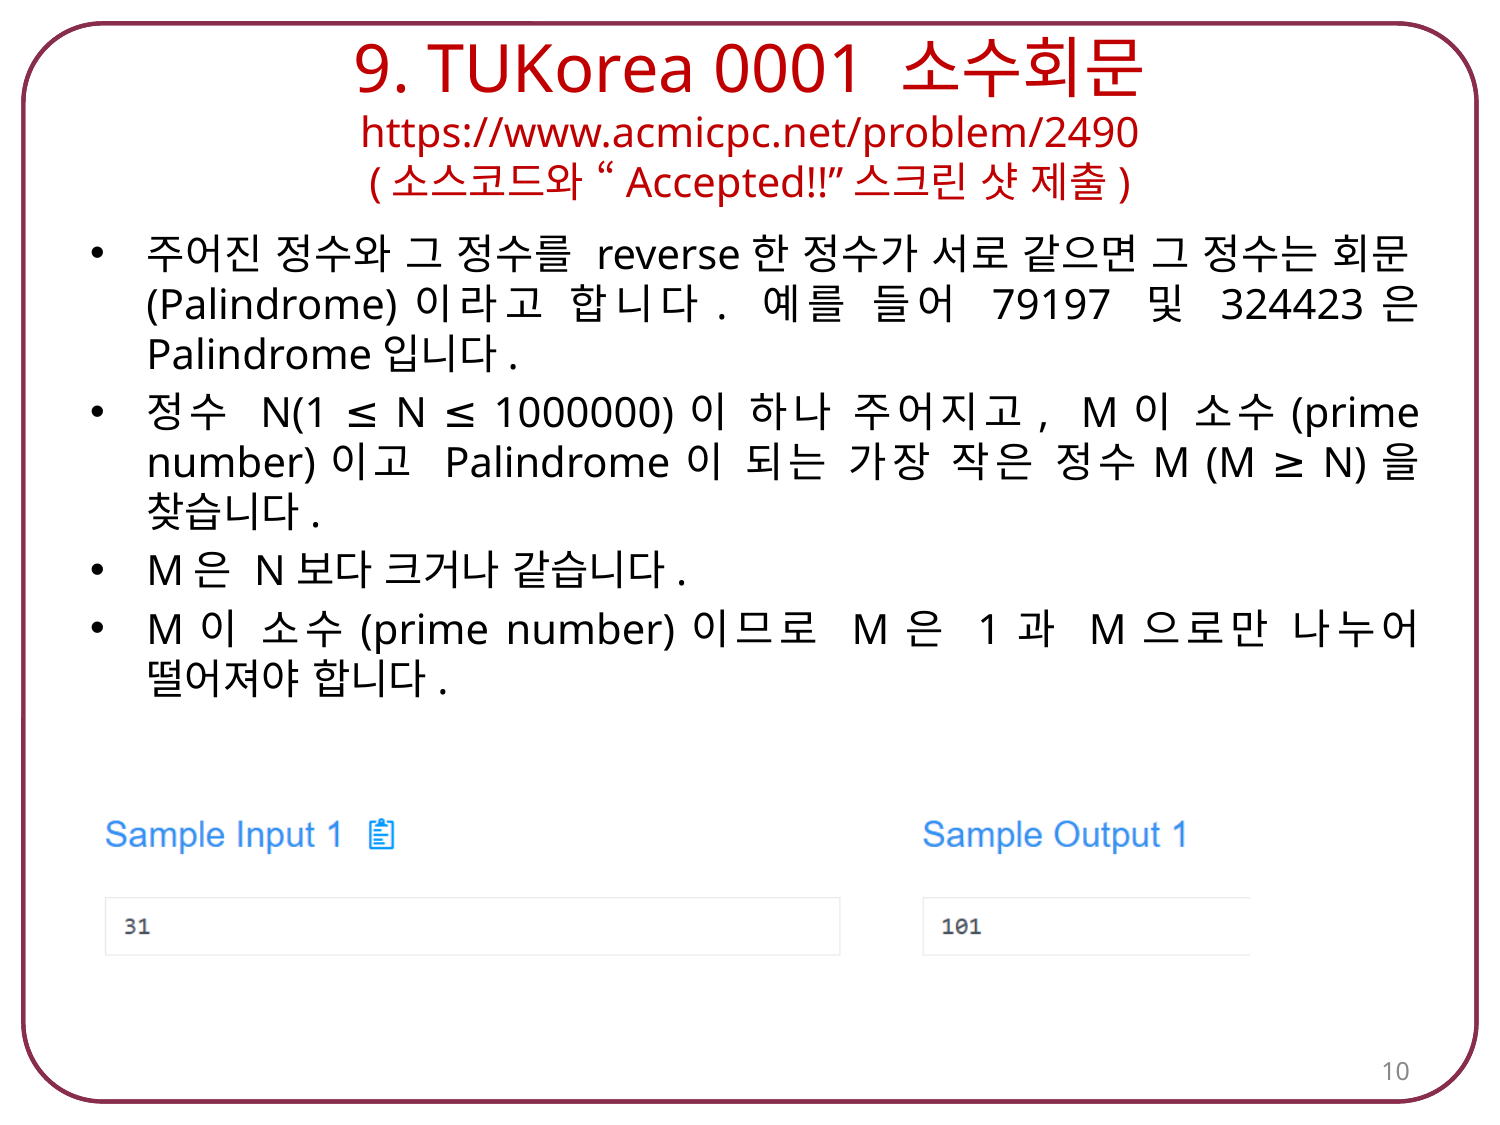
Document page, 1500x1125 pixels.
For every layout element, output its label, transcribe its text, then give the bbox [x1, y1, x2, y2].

list 주어진 정수와 그 정수를 reverse한 정수가 서로 같으면 그 정수는 회문(Palindrome)이라고 합니다. 예를 들어 79197 및 324423은 Palindrome입니다. 정수 N(1 ≤ N ≤ 1000000)이 하나 주어지고, M이 소수(prime number)이고 Palindrome이 되는 가장 작은 정수M (M ≥ N)을 찾습니다. M은 N보다 크거나 같습니다. M이 소수(prime number)이므로 M은 1과 M으로만 나누어 떨어져야 합니다. [75, 219, 1436, 1005]
picture [86, 798, 1251, 983]
title 9. TUKorea 0001 소수회문 https://www.acmicpc.net/problem/2490 (소스코드와 “Accepted!!”스크린 샷 제출) [75, 45, 1425, 188]
slide_number 10 [1074, 1042, 1425, 1103]
